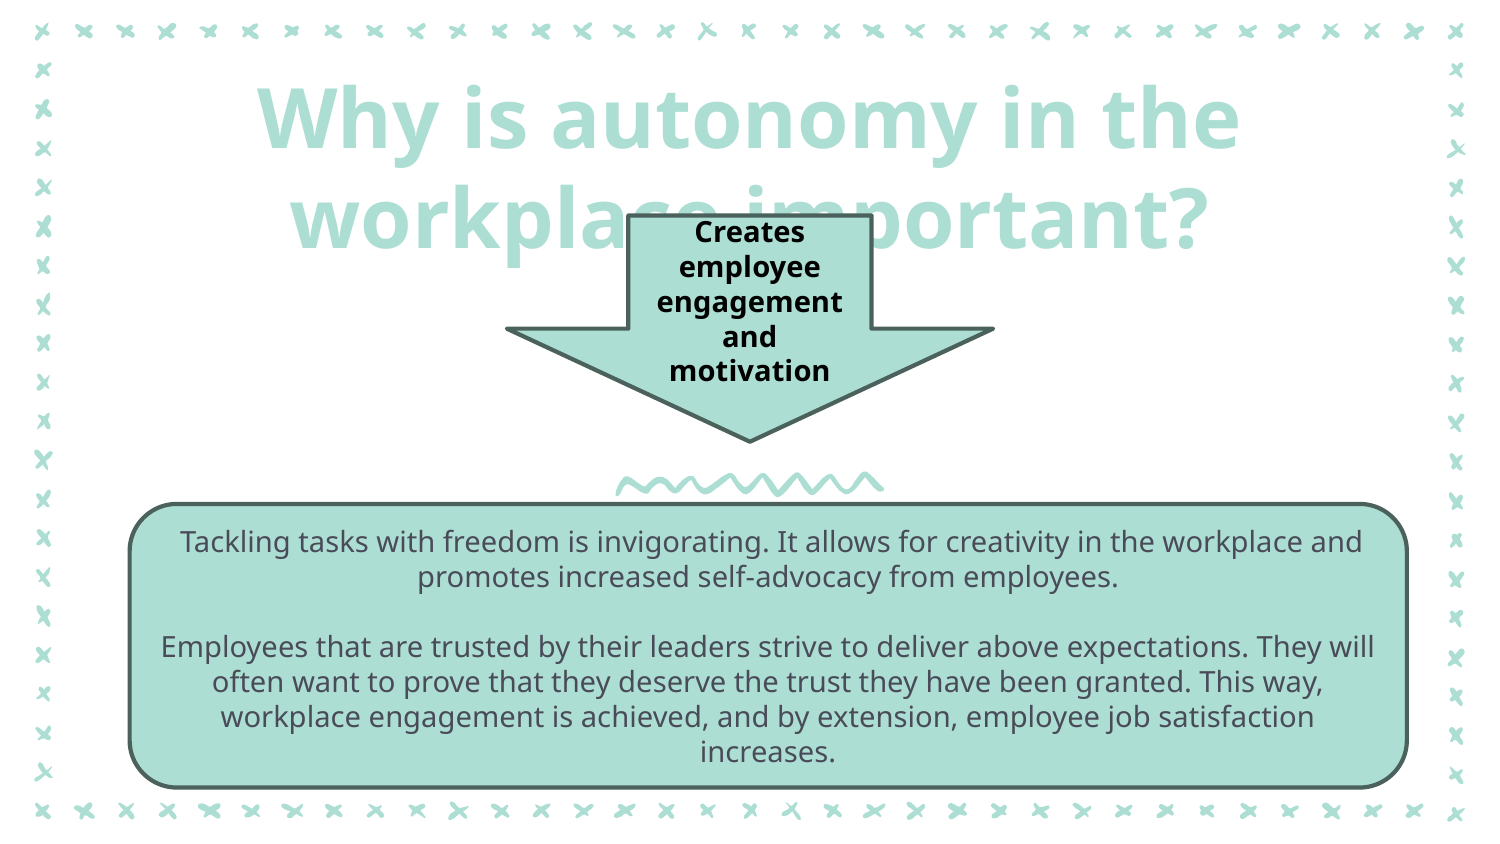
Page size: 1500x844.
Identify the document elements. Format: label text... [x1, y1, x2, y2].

text_box Tackling tasks with freedom is invigorating. It allows for creativity in the workplace and promotes increased self-advocacy from employees. Employees that are trusted by their leaders strive to deliver above expectations. They will often want to prove that they deserve the trust they have been granted. This way, workplace engagement is achieved, and by extension, employee job satisfaction increases. [127, 501, 1409, 790]
text_box Creates employee engagement and motivation [504, 213, 996, 444]
text_box Why is autonomy in the workplace important? [93, 57, 1407, 273]
